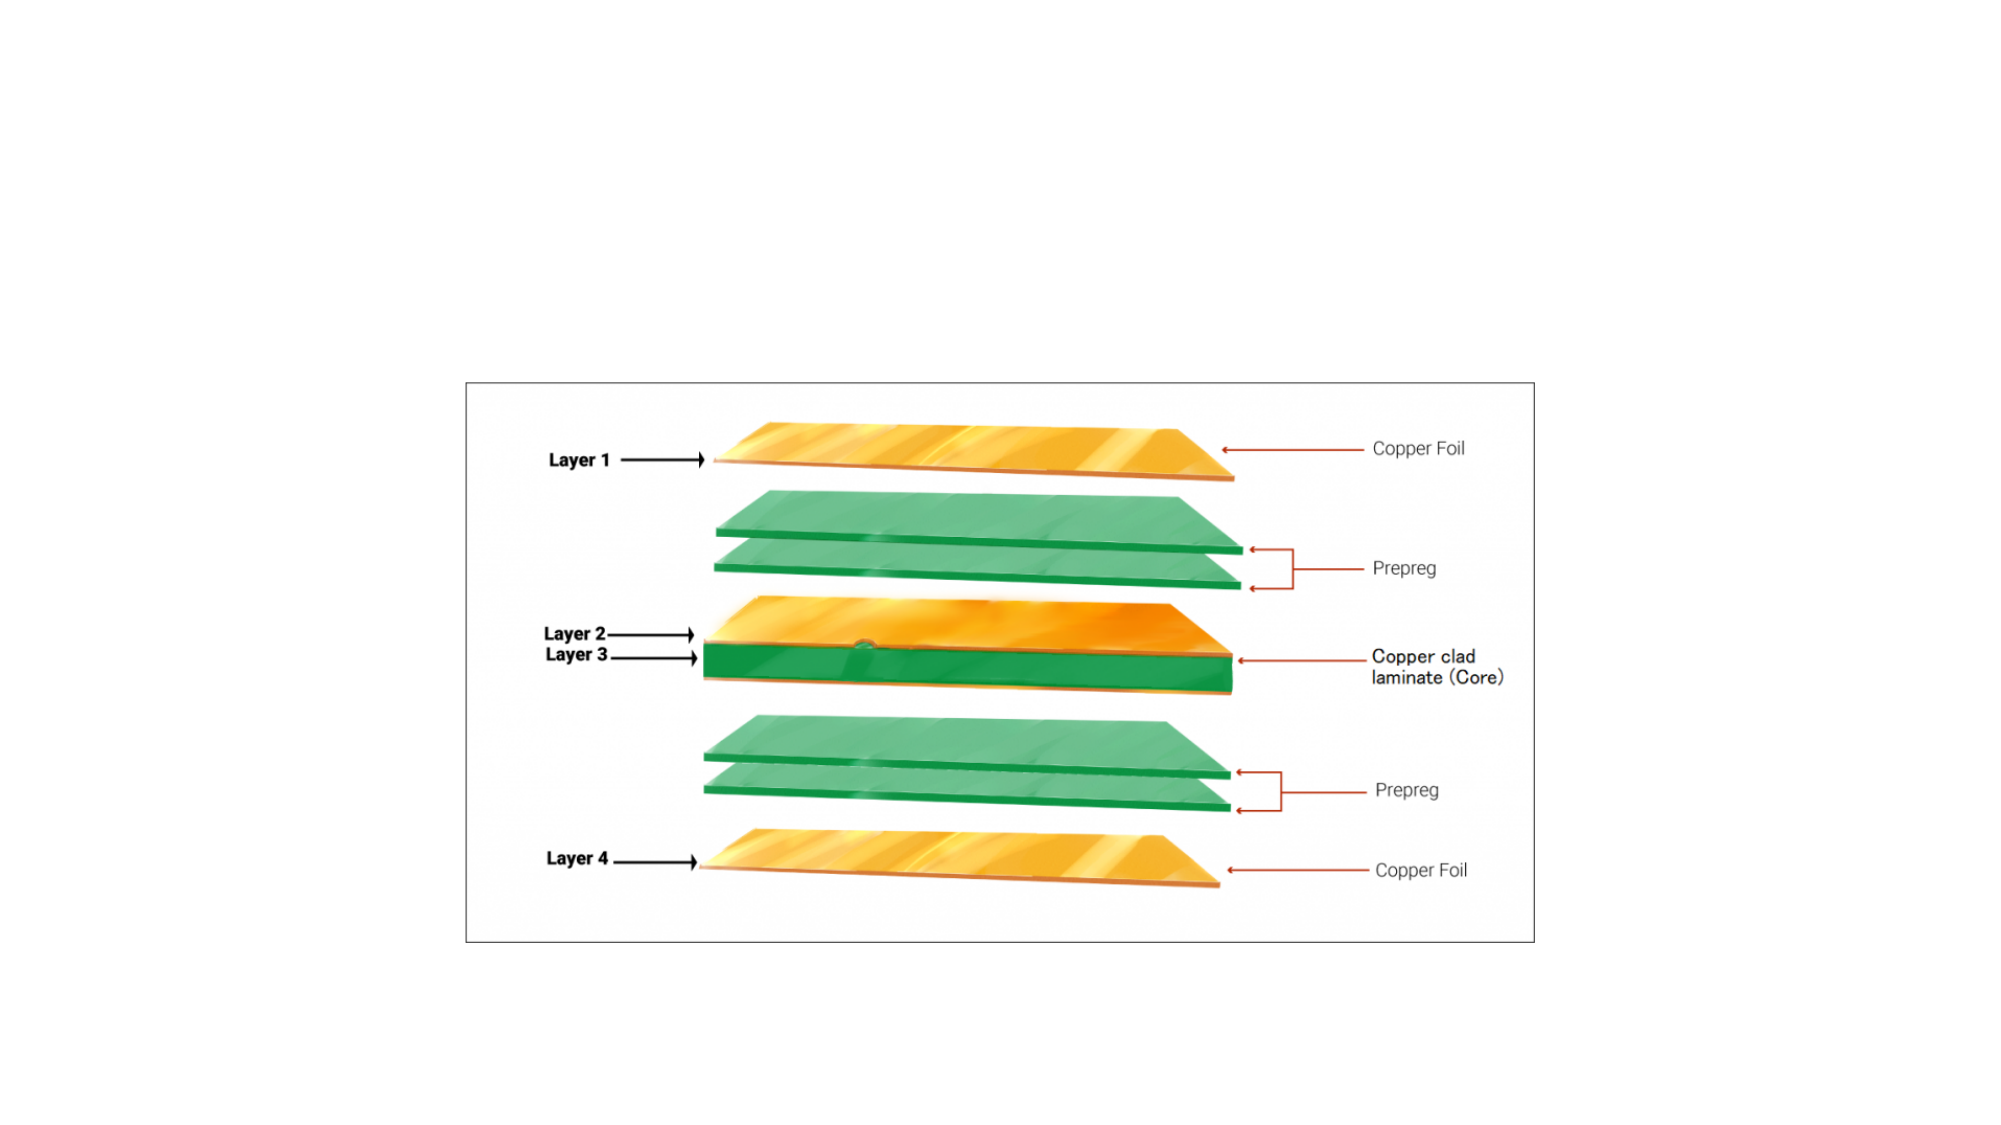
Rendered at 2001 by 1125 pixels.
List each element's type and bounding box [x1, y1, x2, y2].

picture [465, 382, 1535, 943]
